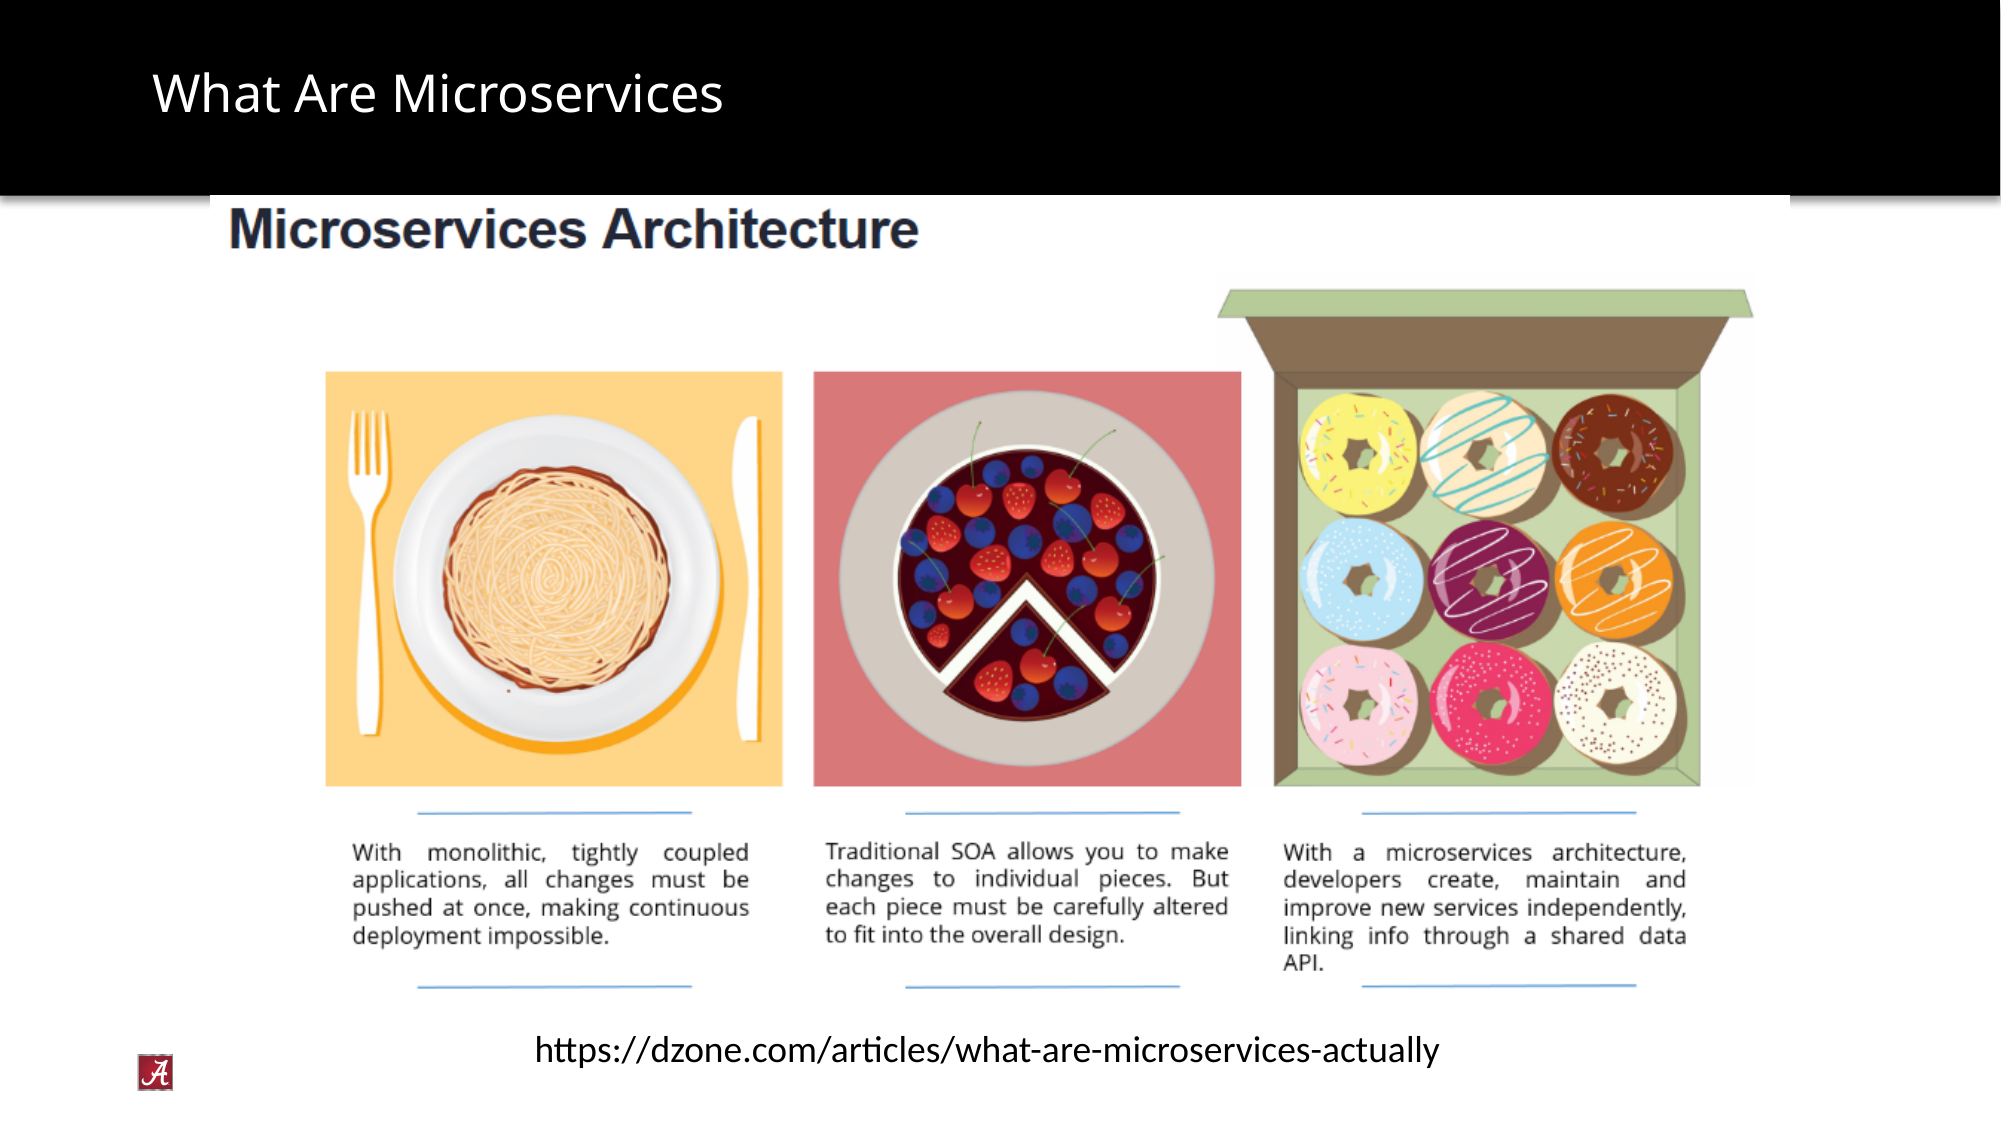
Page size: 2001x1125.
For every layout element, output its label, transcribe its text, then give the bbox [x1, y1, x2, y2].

title What Are Microservices [137, 59, 1863, 196]
picture [210, 195, 1790, 1026]
text_box https://dzone.com/articles/what-are-microservices-actually [519, 1026, 1650, 1078]
